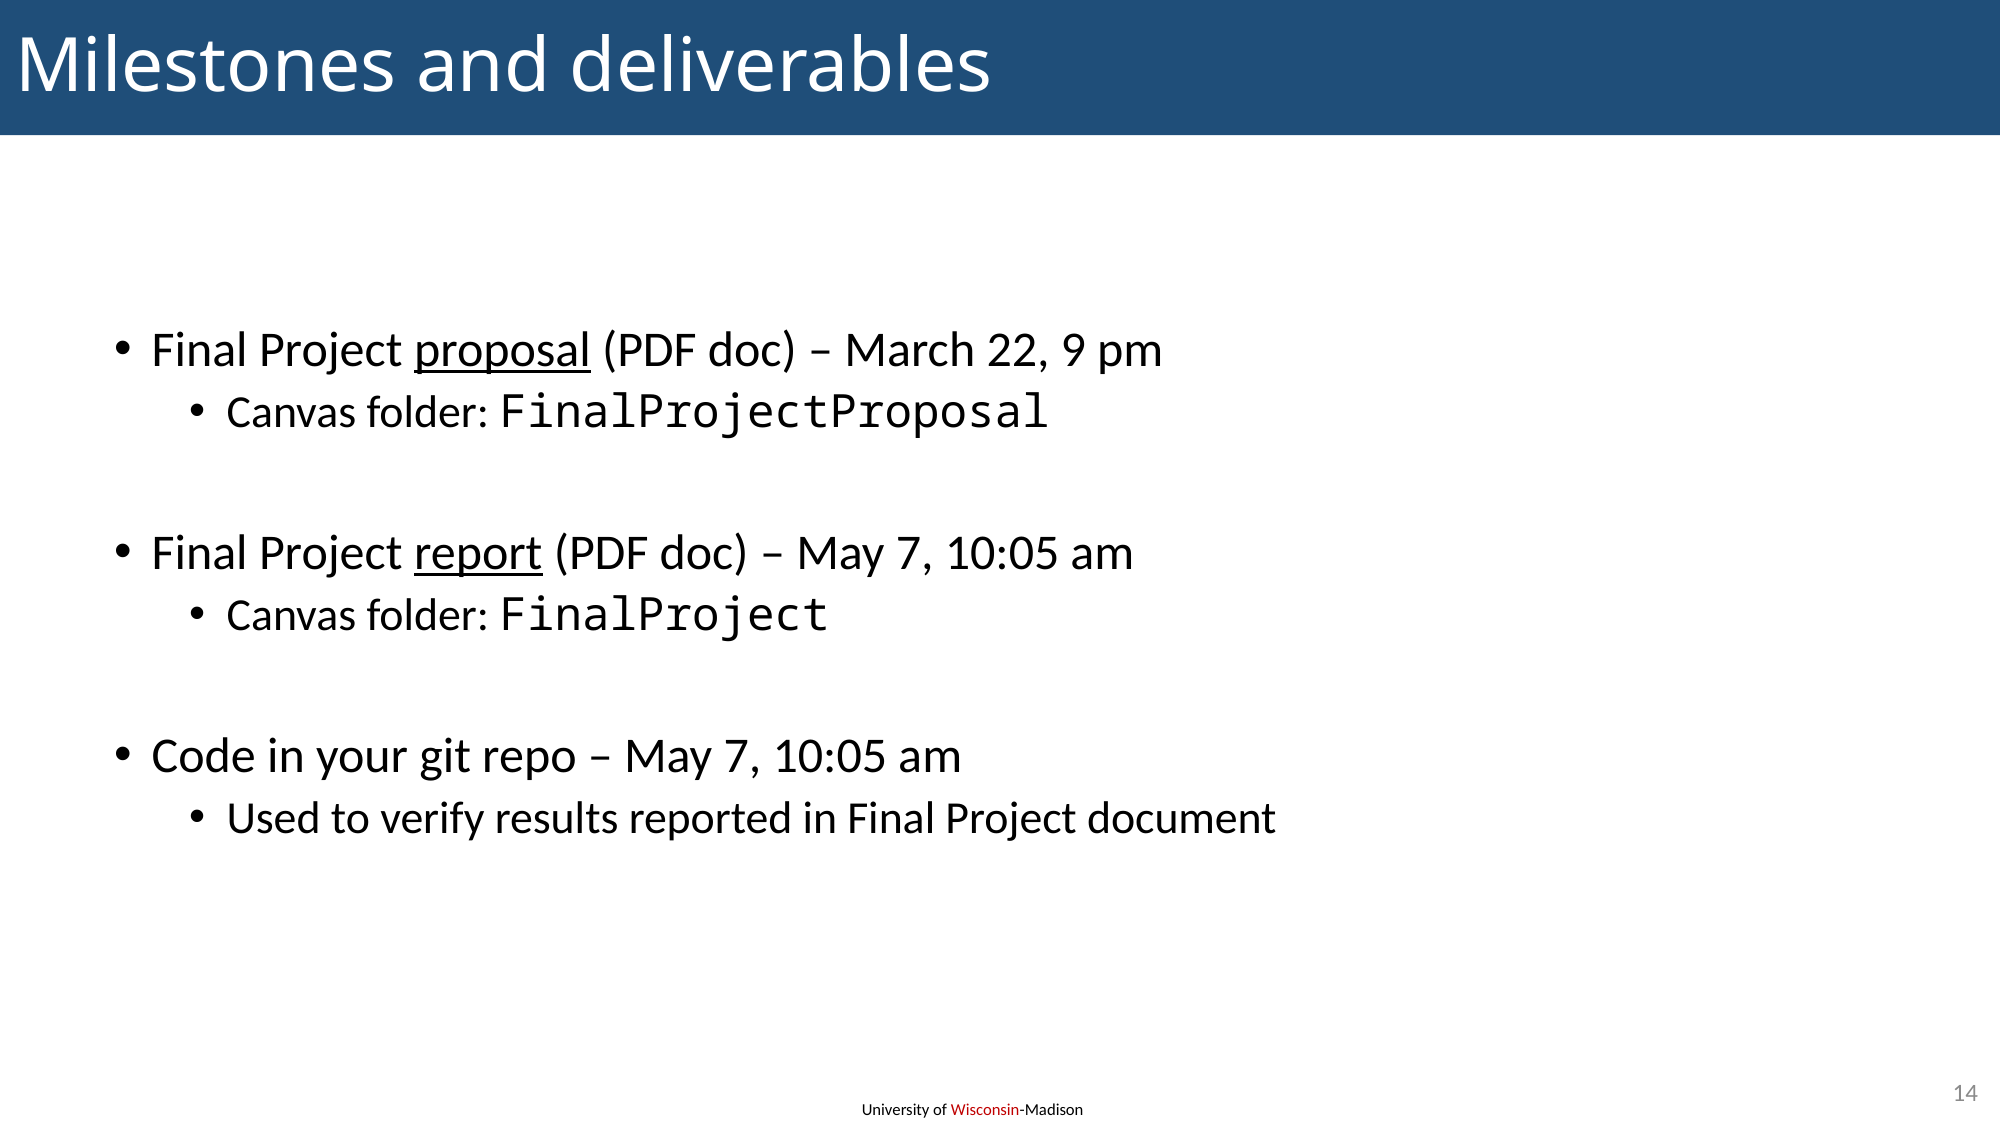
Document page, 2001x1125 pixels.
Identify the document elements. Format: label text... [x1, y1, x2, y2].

title Milestones and deliverables [0, 0, 2000, 136]
list Final Project proposal (PDF doc) – March 22, 9 pm Canvas folder: FinalProjectProposal Final Project report (PDF doc) – May 7, 10:05 am Canvas folder: FinalProject Code in your git repo – May 7, 10:05 am Used to verify results reported in Final Project document [24, 245, 1987, 1055]
slide_number 14 [1879, 1069, 1994, 1114]
